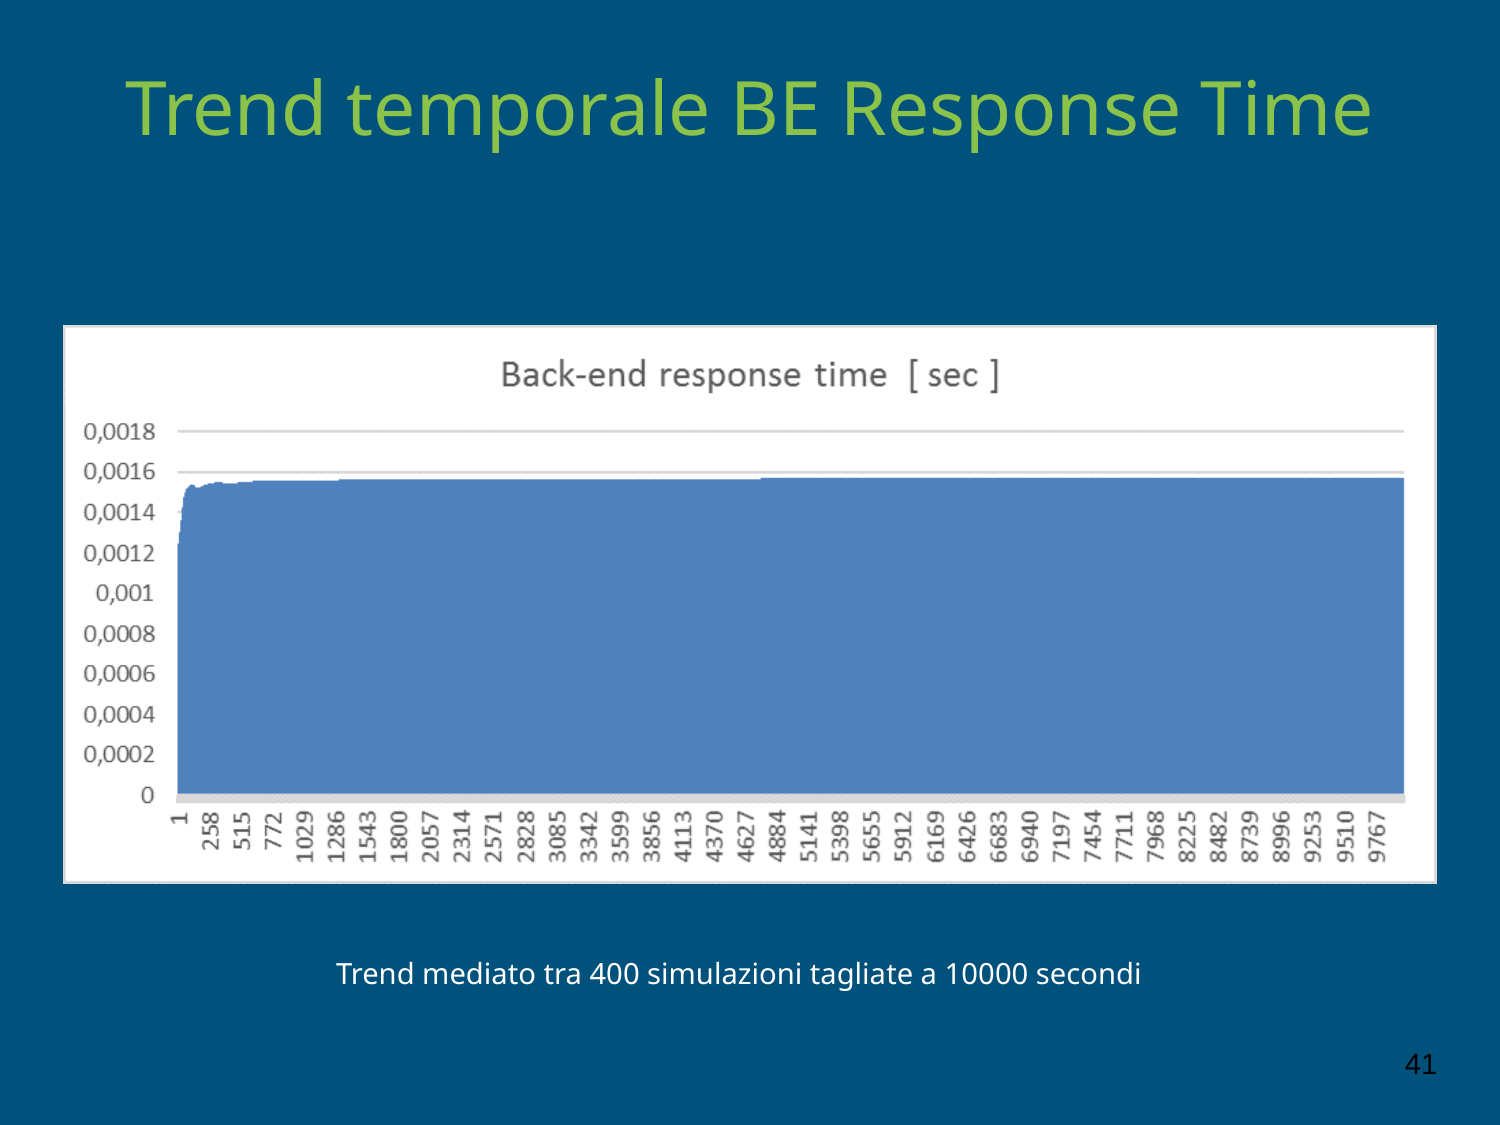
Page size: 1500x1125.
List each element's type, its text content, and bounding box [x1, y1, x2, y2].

title Trend temporale BE Response Time [63, 30, 1437, 181]
text_box Trend mediato tra 400 simulazioni tagliate a 10000 secondi [321, 940, 1213, 992]
slide_number ‹#› [1389, 1019, 1480, 1106]
picture [64, 326, 1436, 883]
